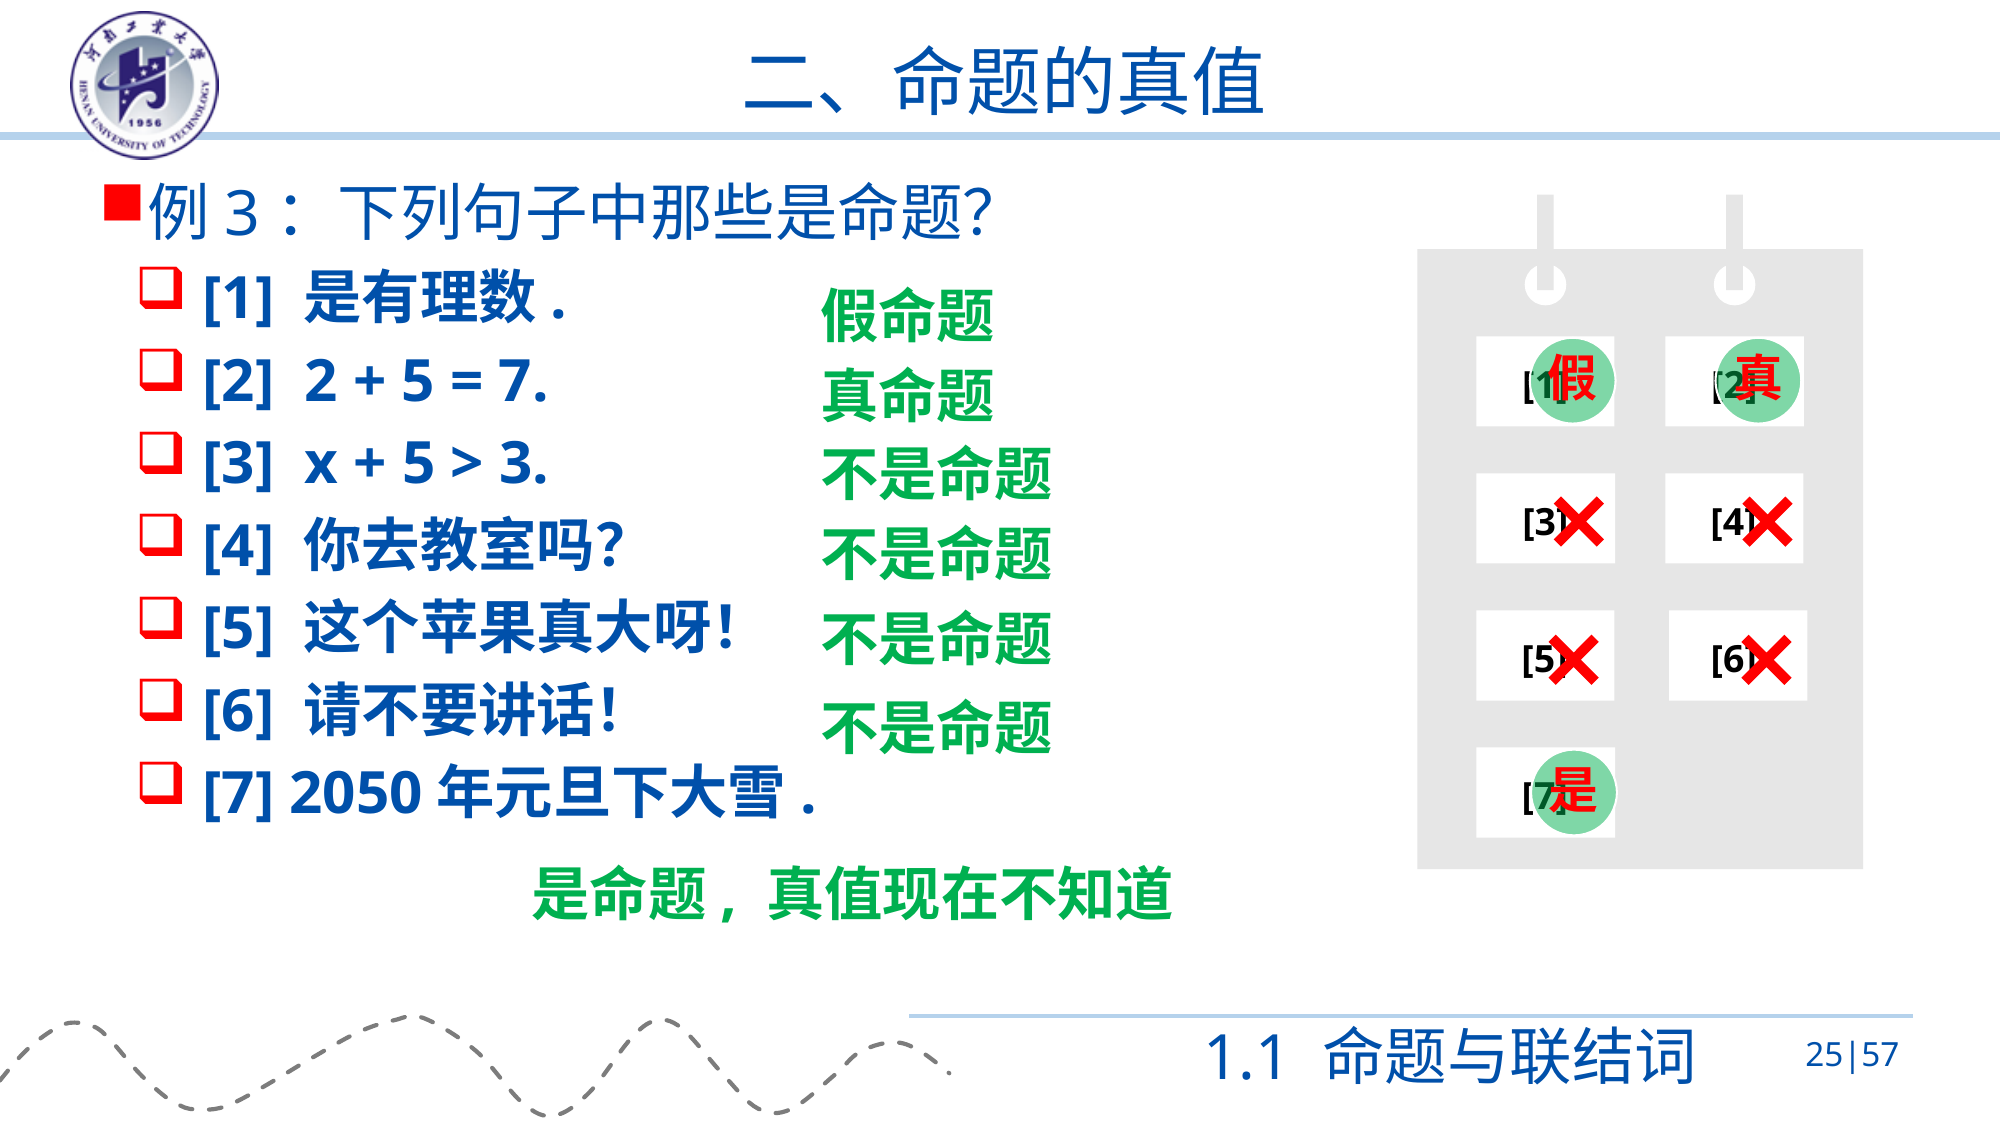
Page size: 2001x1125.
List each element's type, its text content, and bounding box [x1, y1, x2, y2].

title 二、命题的真值 [236, 36, 1772, 134]
text_box 不是命题 [805, 594, 1148, 679]
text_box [1417, 194, 1864, 870]
picture [70, 11, 219, 160]
text_box 是命题, 真值现在不知道 [517, 849, 1359, 935]
text_box 不是命题 [805, 683, 1148, 769]
text_box 不是命题 [805, 509, 1174, 595]
slide_number 25|57 [1756, 1025, 1915, 1086]
list 1.1 命题与联结词 [826, 1009, 1713, 1101]
text_box 不是命题 [805, 429, 1174, 509]
text_box 真命题 [805, 352, 1174, 429]
text_box 假命题 [805, 272, 1174, 352]
